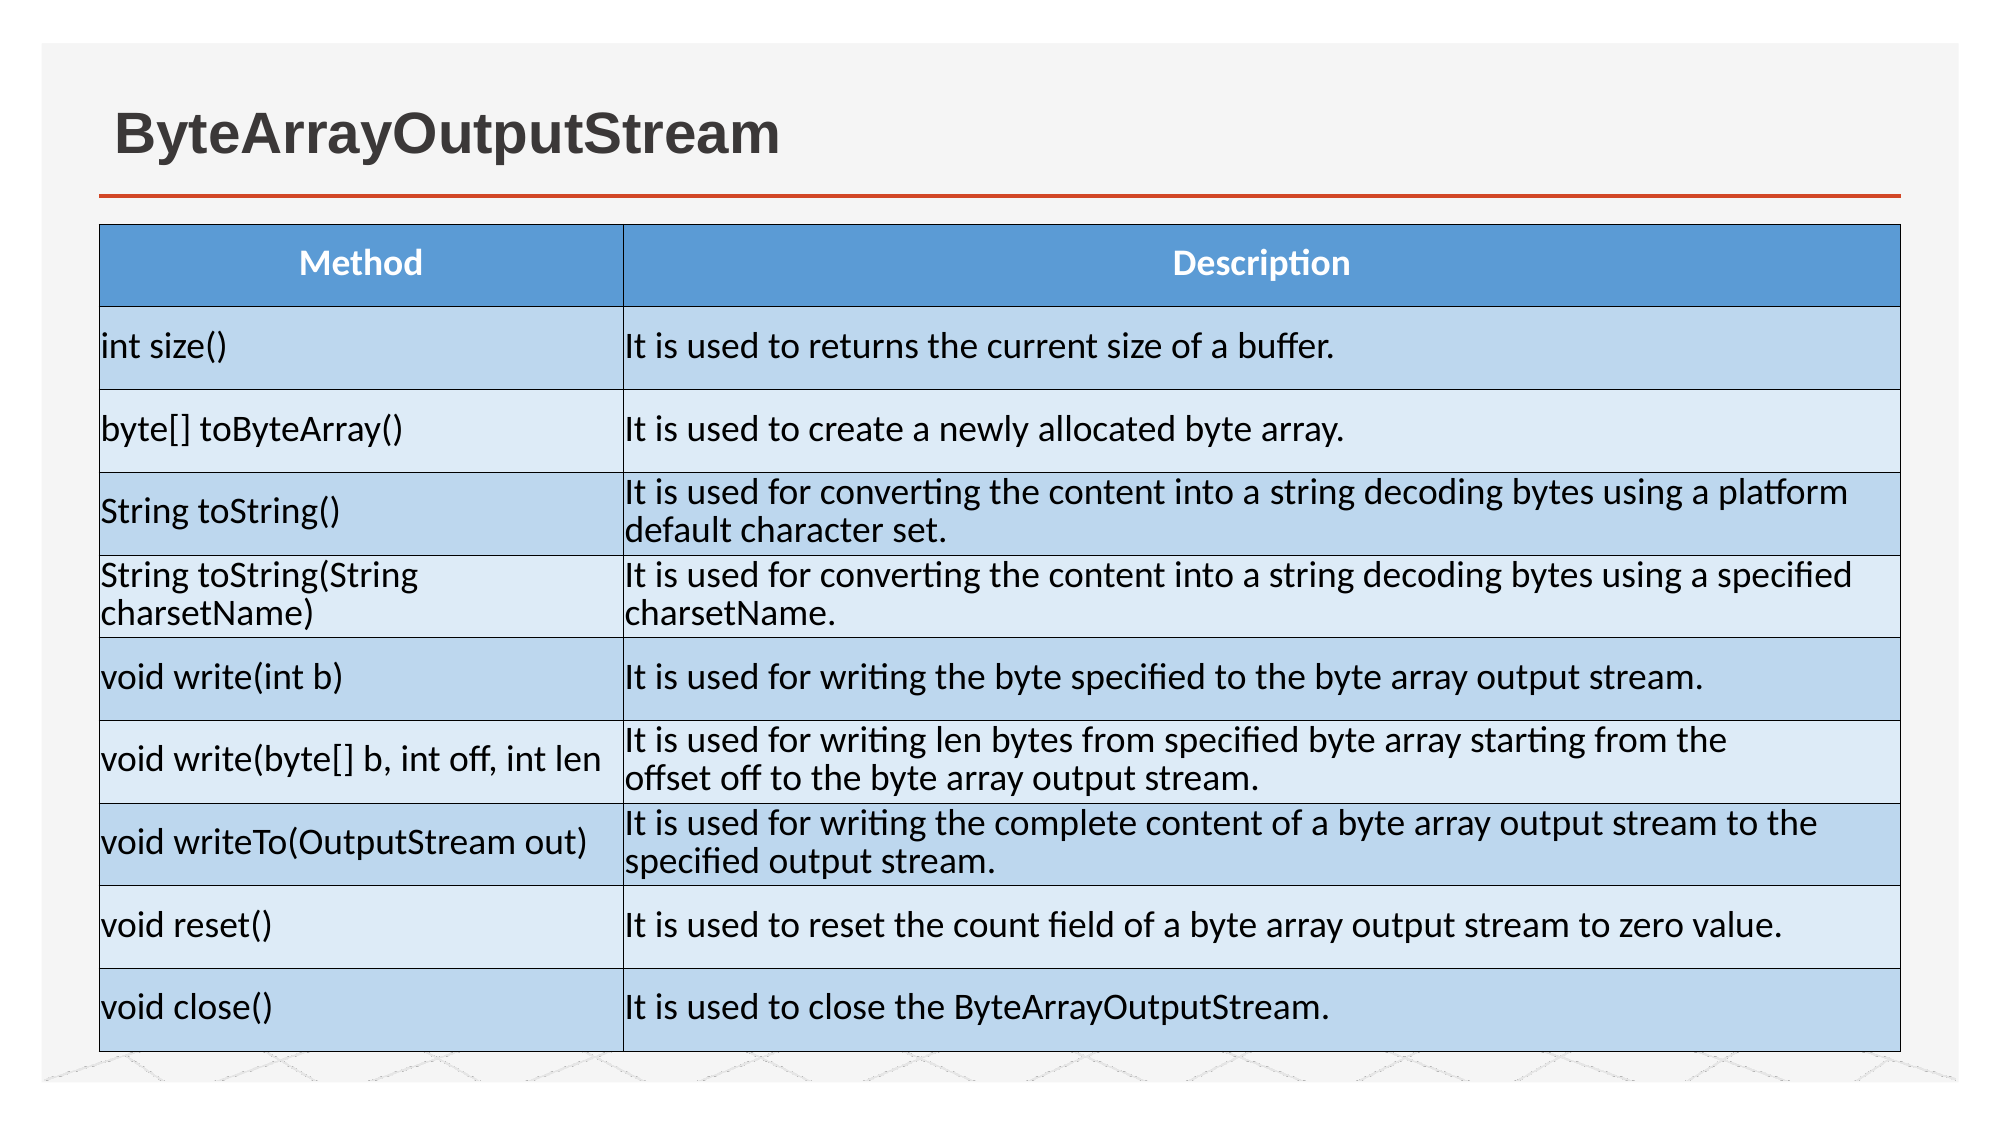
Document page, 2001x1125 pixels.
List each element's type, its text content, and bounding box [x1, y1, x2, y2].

table_cell String toString(String charsetName) [100, 556, 623, 637]
table_cell It is used for writing the complete content of a byte array output stream to the specified output stream. [624, 804, 1900, 885]
table_cell void write(int b) [100, 638, 623, 720]
table_cell void writeTo(OutputStream out) [100, 804, 623, 885]
table_cell void write(byte[] b, int off, int len [100, 721, 623, 803]
table_header Method [100, 225, 623, 306]
table_cell int size() [100, 307, 623, 389]
table_cell It is used to reset the count field of a byte array output stream to zero value. [624, 886, 1900, 968]
picture [44, 787, 1956, 1081]
table_cell It is used for writing the byte specified to the byte array output stream. [624, 638, 1900, 720]
table_cell String toString() [100, 473, 623, 555]
table_cell It is used for converting the content into a string decoding bytes using a platform default character set. [624, 473, 1900, 555]
table_cell It is used to returns the current size of a buffer. [624, 307, 1900, 389]
table_cell void reset() [100, 886, 623, 968]
table_cell byte[] toByteArray() [100, 390, 623, 472]
table_header Description [624, 225, 1900, 306]
title ByteArrayOutputStream [99, 73, 1901, 197]
table_cell It is used for writing len bytes from specified byte array starting from the offset off to the byte array output stream. [624, 721, 1900, 803]
table_cell void close() [100, 969, 623, 1051]
table_cell It is used for converting the content into a string decoding bytes using a specified charsetName. [624, 556, 1900, 637]
table_cell It is used to create a newly allocated byte array. [624, 390, 1900, 472]
table_cell It is used to close the ByteArrayOutputStream. [624, 969, 1900, 1051]
